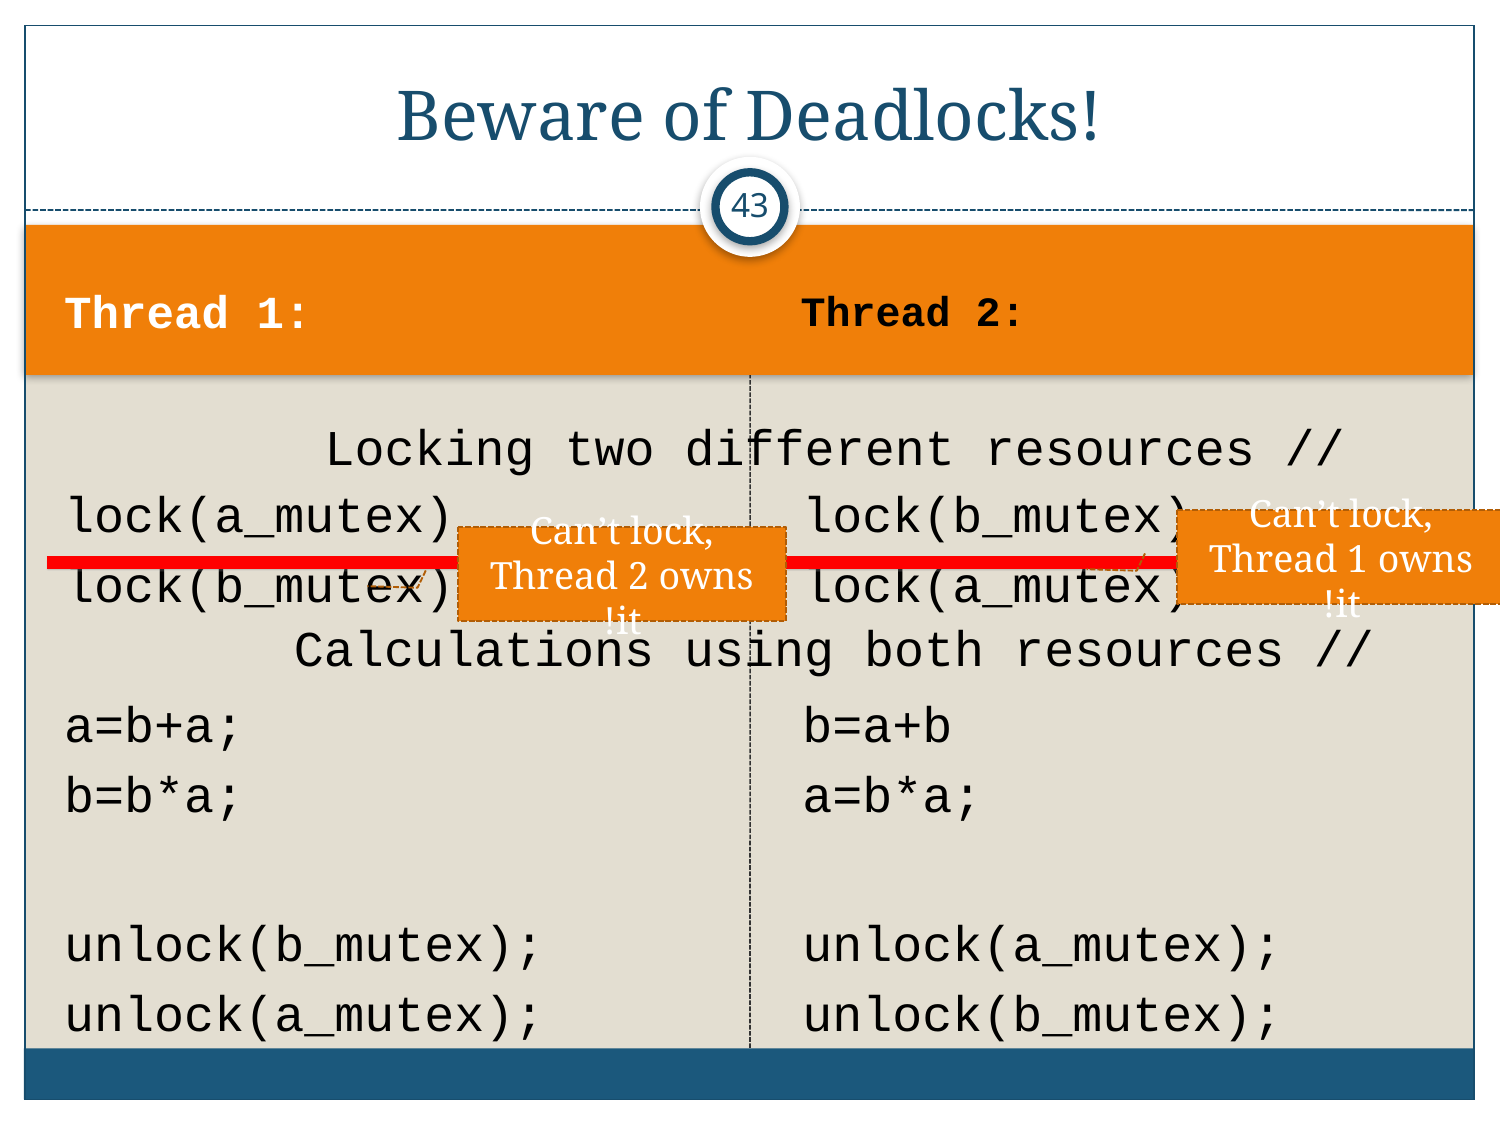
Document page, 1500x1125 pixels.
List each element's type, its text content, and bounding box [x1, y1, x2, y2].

text_box Can’t lock, Thread 2 owns it! [457, 572, 787, 622]
list Thread 2: [785, 249, 1450, 371]
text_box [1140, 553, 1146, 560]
title Beware of Deadlocks! [49, 37, 1450, 162]
text_box Can’t lock, Thread 1 owns it! [1176, 509, 1500, 605]
text_box Can’t lock, Thread 2 owns it! [457, 526, 787, 560]
list lock(a_mutex) lock(b_mutex) a=b+a; b=b*a; unlock(b_mutex); unlock(a_mutex); [49, 572, 713, 1094]
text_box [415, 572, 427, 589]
list lock(b_mutex) lock(a_mutex) b=a+b a=b*a; unlock(a_mutex); unlock(b_mutex); [787, 572, 1450, 1071]
list lock(a_mutex) lock(b_mutex) a=b+a; b=b*a; unlock(b_mutex); unlock(a_mutex); [49, 483, 713, 556]
list Thread 1: [48, 249, 714, 371]
slide_number 43 [712, 171, 788, 244]
text_box // Locking two different resources [35, 408, 1360, 483]
text_box // Calculations using both resources [64, 609, 1389, 685]
list lock(b_mutex) lock(a_mutex) b=a+b a=b*a; unlock(a_mutex); unlock(b_mutex); [787, 405, 1450, 556]
